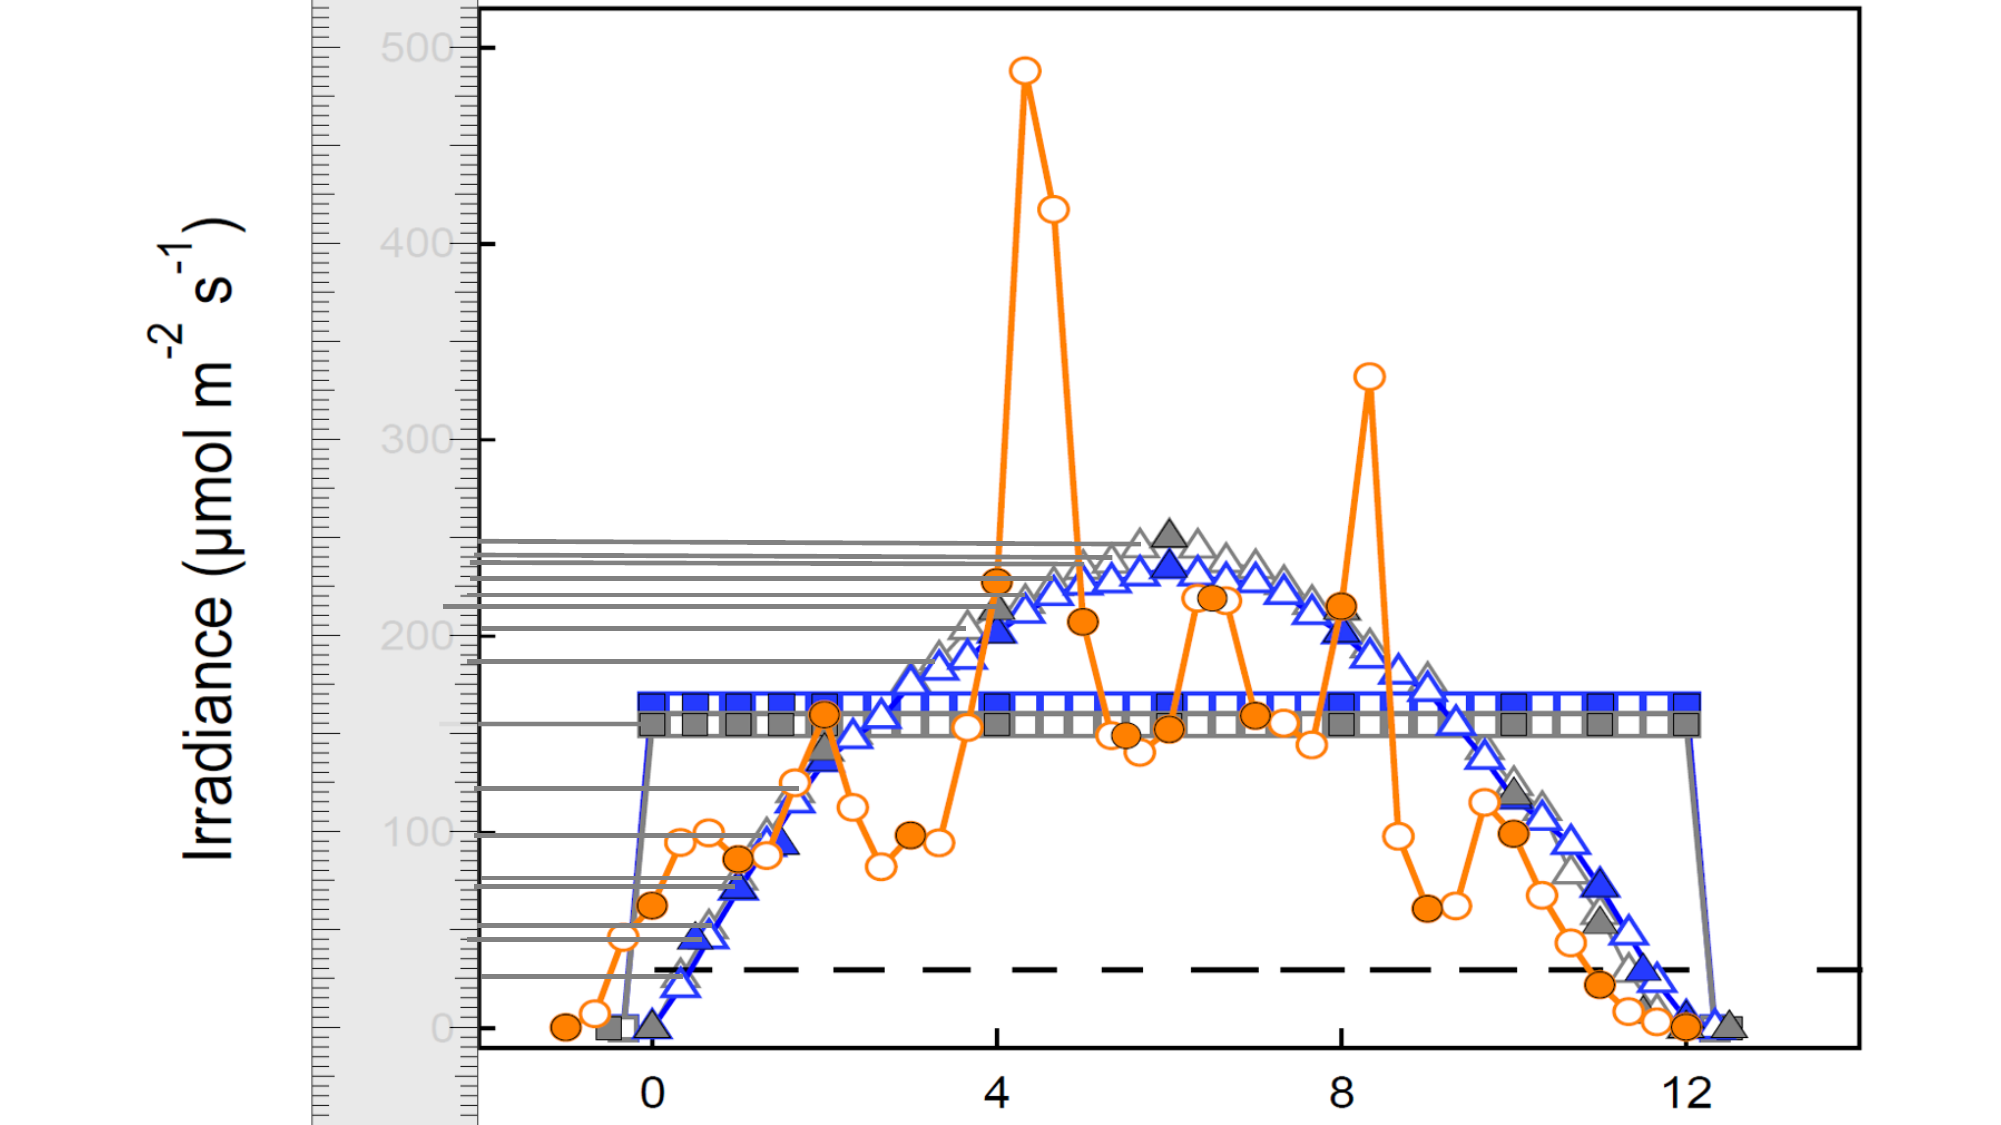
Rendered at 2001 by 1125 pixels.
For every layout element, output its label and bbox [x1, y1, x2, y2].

text_box [477, 541, 1141, 545]
picture [122, 0, 1878, 1125]
text_box [474, 554, 1113, 558]
